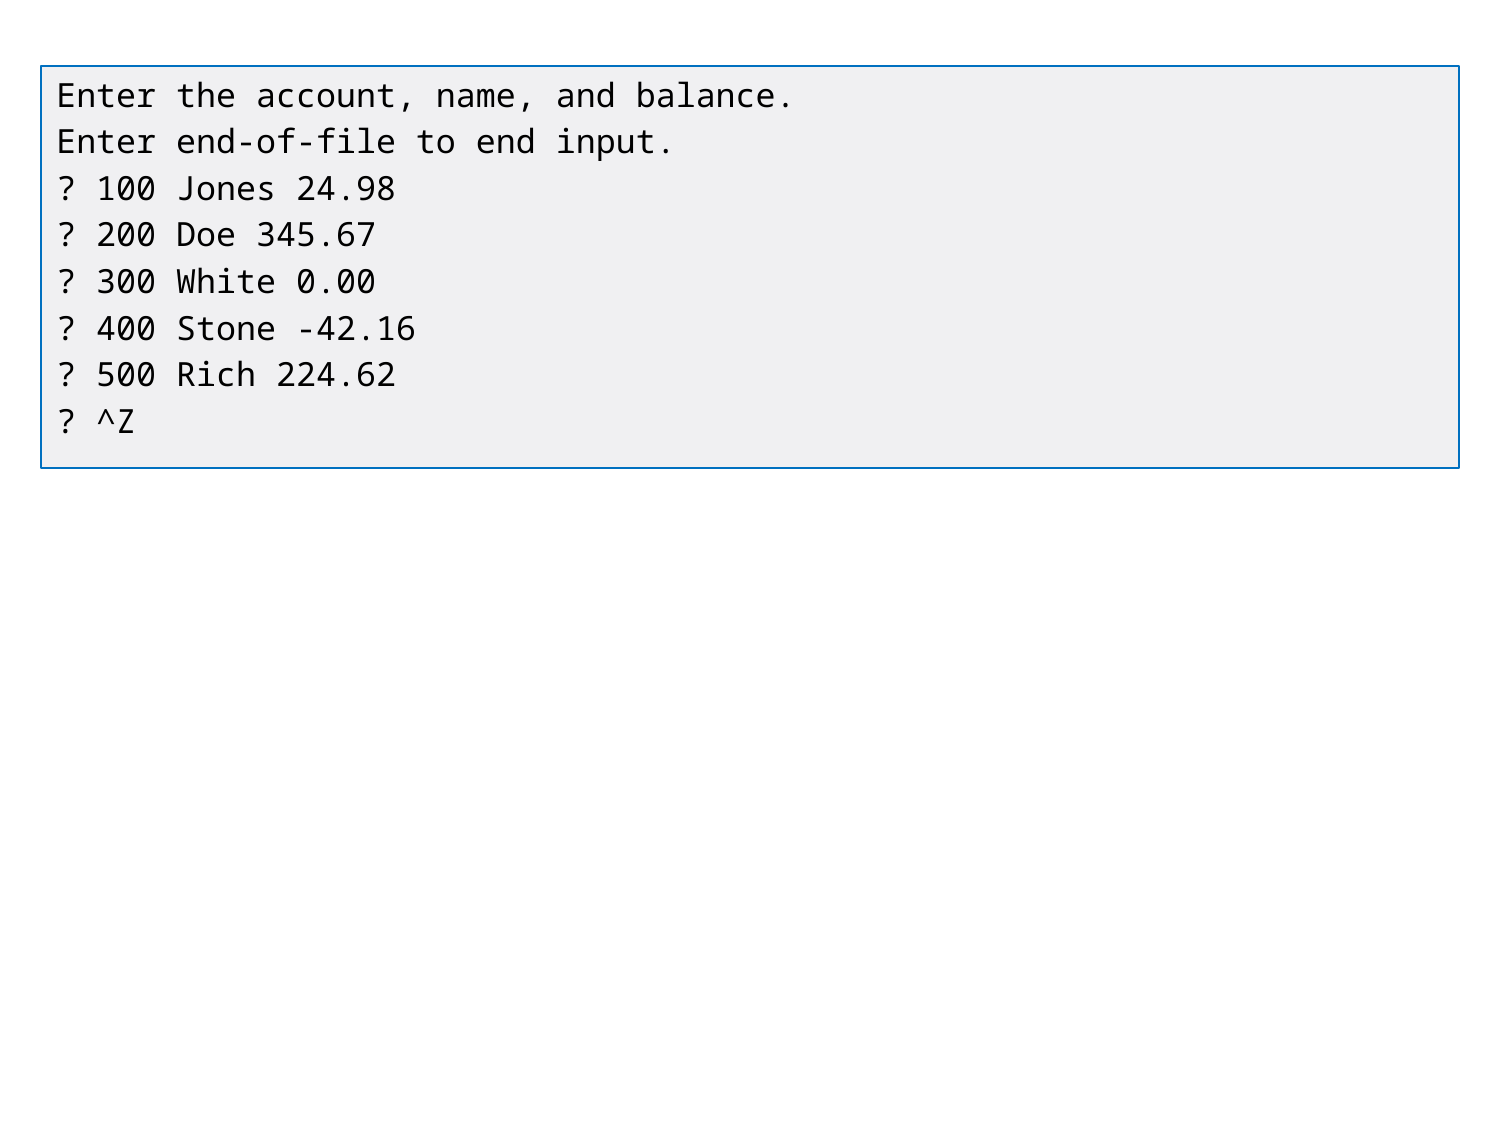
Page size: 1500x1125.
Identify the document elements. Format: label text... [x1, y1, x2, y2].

list Enter the account, name, and balance. Enter end-of-file to end input. ? 100 Jones 24.98 ? 200 Doe 345.67 ? 300 White 0.00 ? 400 Stone -42.16 ? 500 Rich 224.62 ? ^Z [41, 66, 1459, 468]
